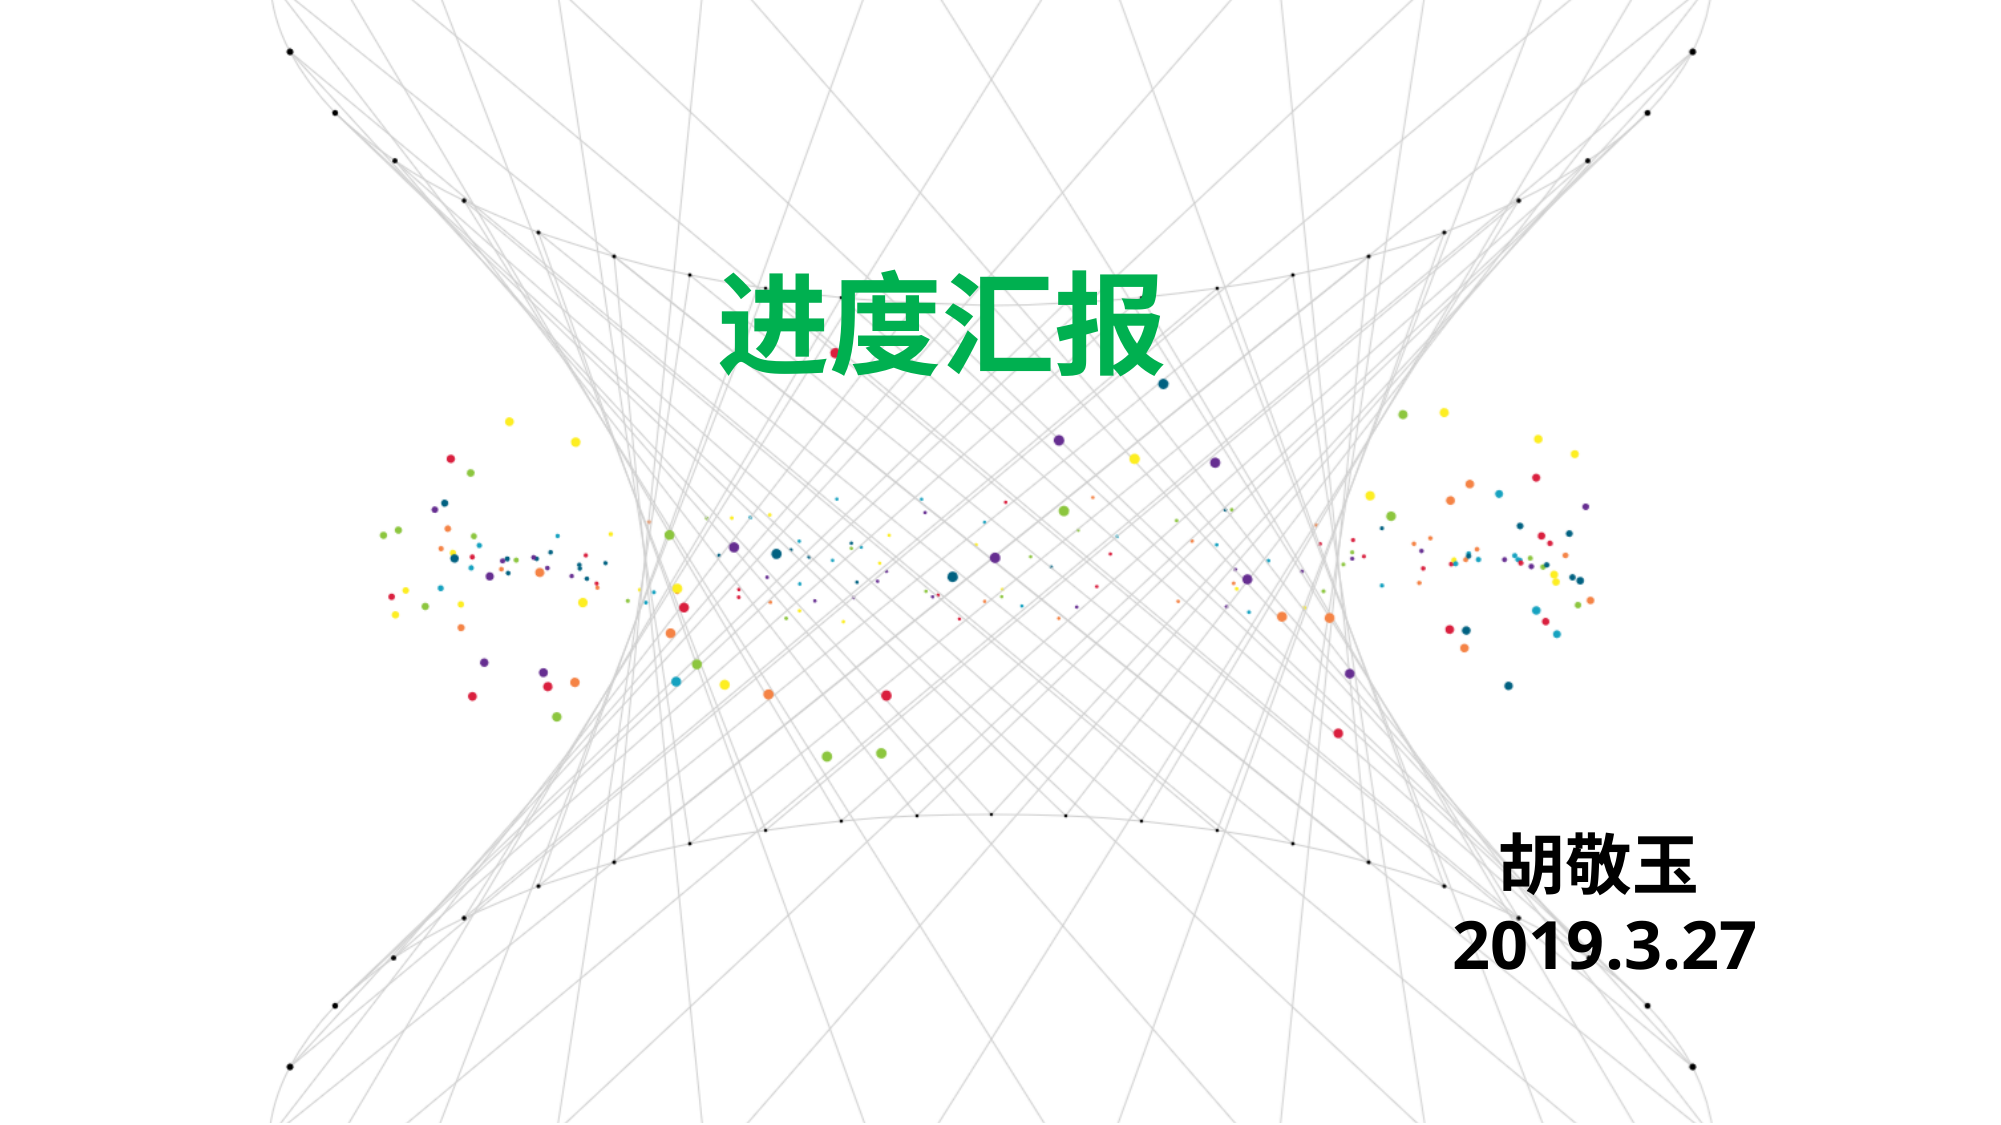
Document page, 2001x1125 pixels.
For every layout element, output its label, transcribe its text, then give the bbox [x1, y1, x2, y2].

text_box 进度汇报 [702, 246, 1639, 397]
text_box 胡敬玉 2019.3.27 [1437, 815, 2000, 991]
picture [156, 0, 1878, 1123]
